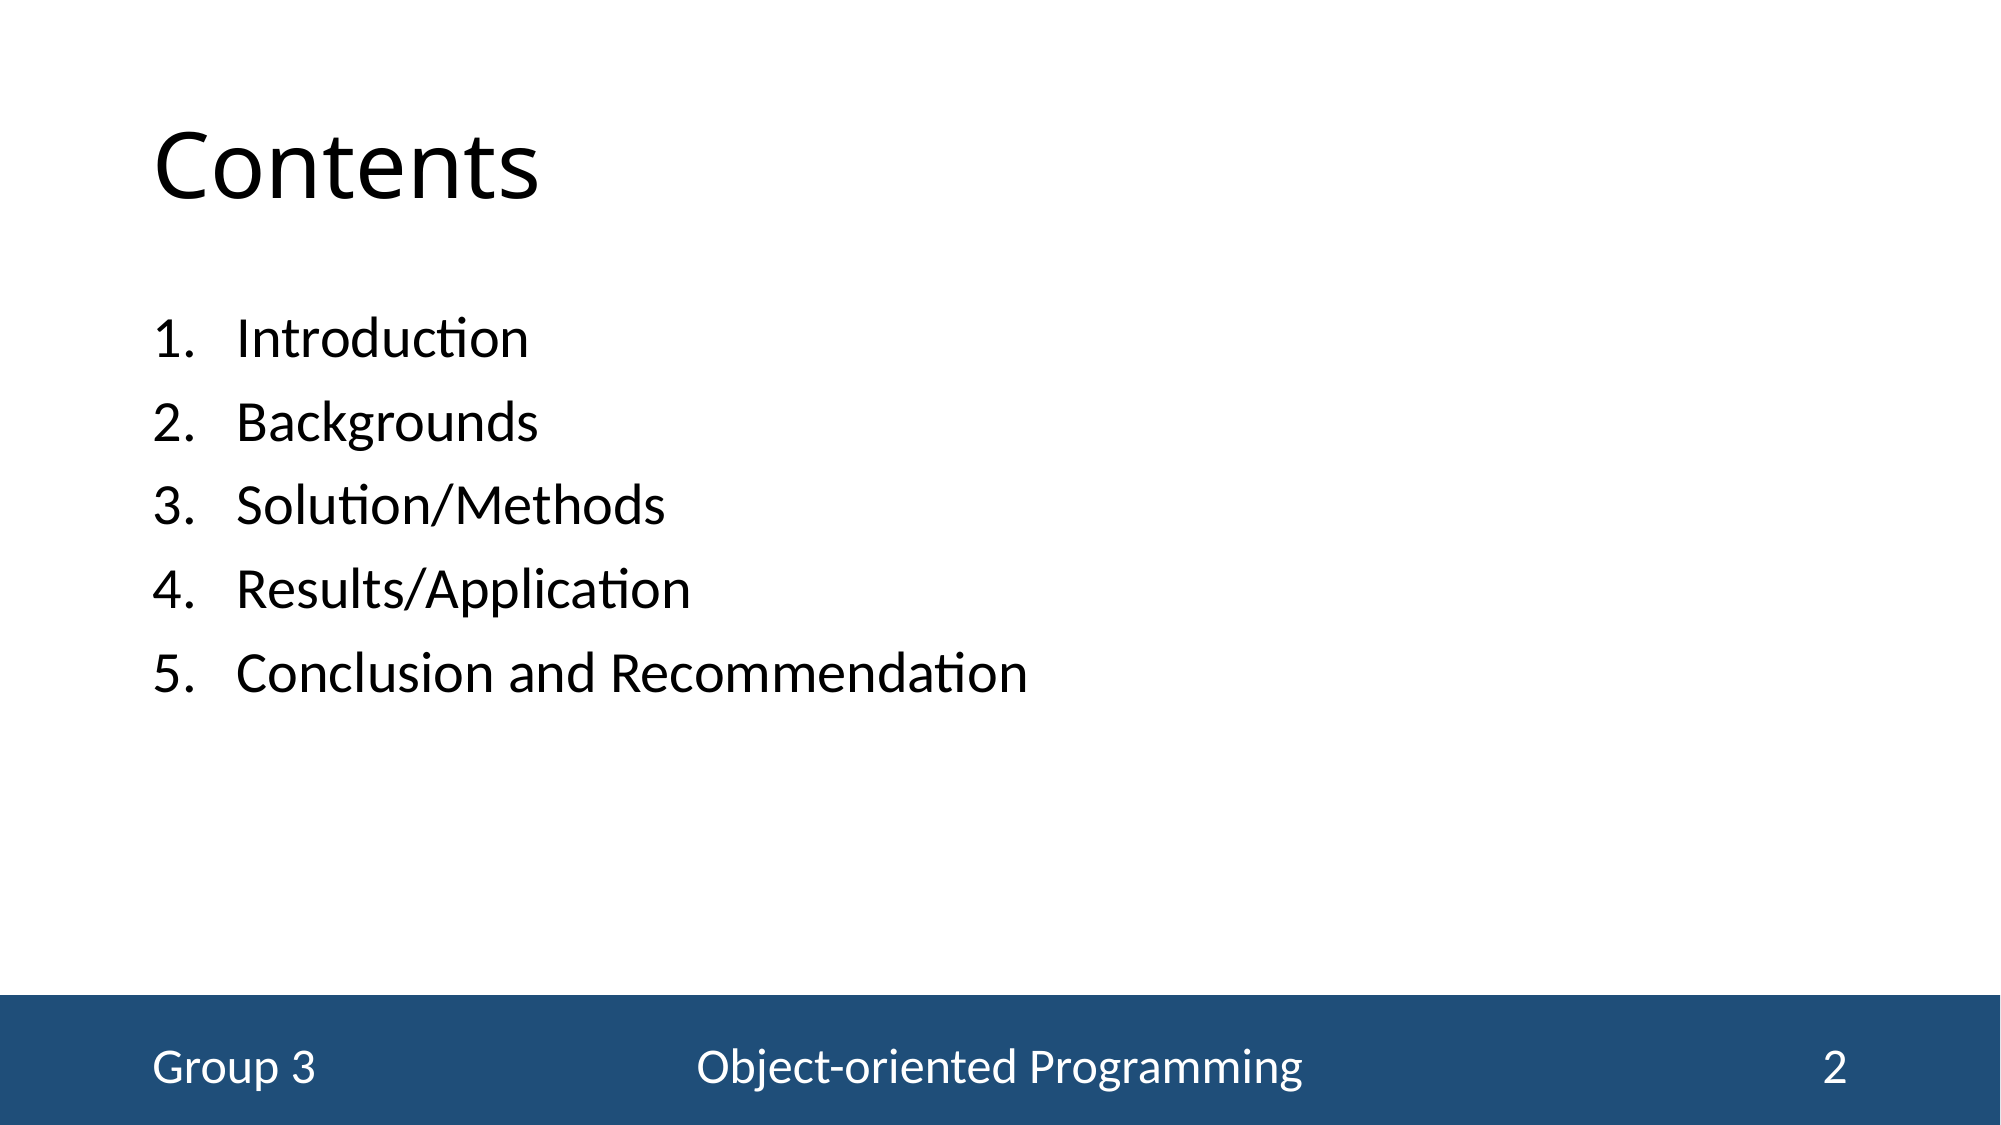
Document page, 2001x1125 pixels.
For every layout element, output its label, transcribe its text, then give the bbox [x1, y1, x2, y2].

slide_number 2 [1412, 1033, 1863, 1094]
footer Object-oriented Programming [662, 1033, 1338, 1094]
list Introduction Backgrounds Solution/Methods Results/Application Conclusion and Recommendation [137, 299, 1863, 953]
slide_number Group 3 [137, 1033, 588, 1094]
title Contents [137, 59, 1863, 278]
